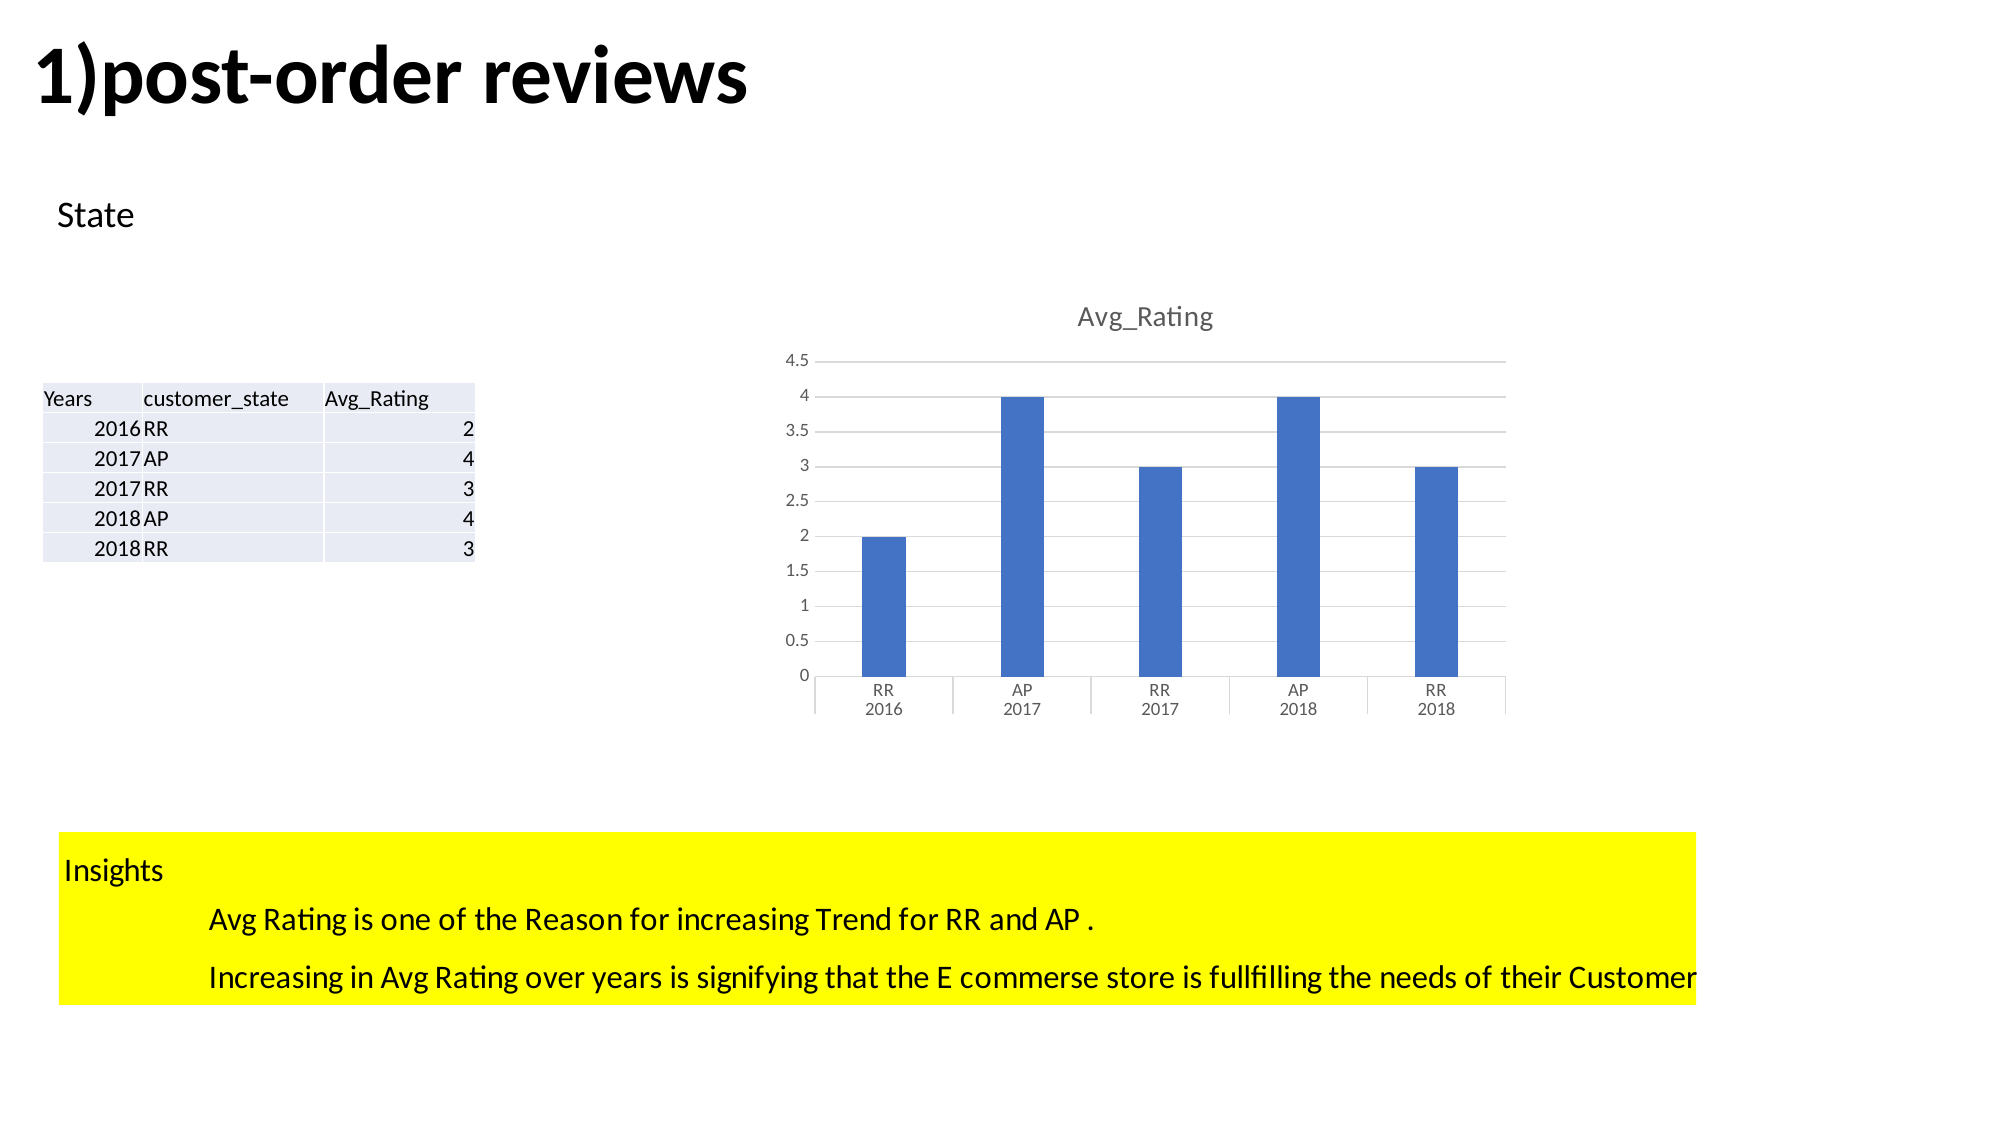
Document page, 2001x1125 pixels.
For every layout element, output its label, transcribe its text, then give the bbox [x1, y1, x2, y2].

table_cell RR [143, 413, 323, 442]
table_cell RR [143, 473, 323, 502]
table_cell 2 [325, 413, 475, 442]
table_cell 3 [325, 533, 475, 562]
table_cell AP [143, 443, 323, 472]
table_cell 4 [325, 443, 475, 472]
chart [770, 279, 1521, 730]
table_cell RR [143, 533, 323, 562]
table_header Years [43, 383, 142, 412]
table_cell 2018 [43, 503, 142, 532]
table_cell 2018 [43, 533, 142, 562]
table_header Avg_Rating [325, 383, 475, 412]
table_cell 2017 [43, 443, 142, 472]
table_header customer_state [143, 383, 323, 412]
table_cell 2017 [43, 473, 142, 502]
table_cell AP [143, 503, 323, 532]
table_cell 3 [325, 473, 475, 502]
table_cell 2016 [43, 413, 142, 442]
text_box 1)post-order reviews [17, 12, 1363, 128]
text_box State [42, 182, 343, 243]
table_cell 4 [325, 503, 475, 532]
picture [56, 830, 1698, 1007]
